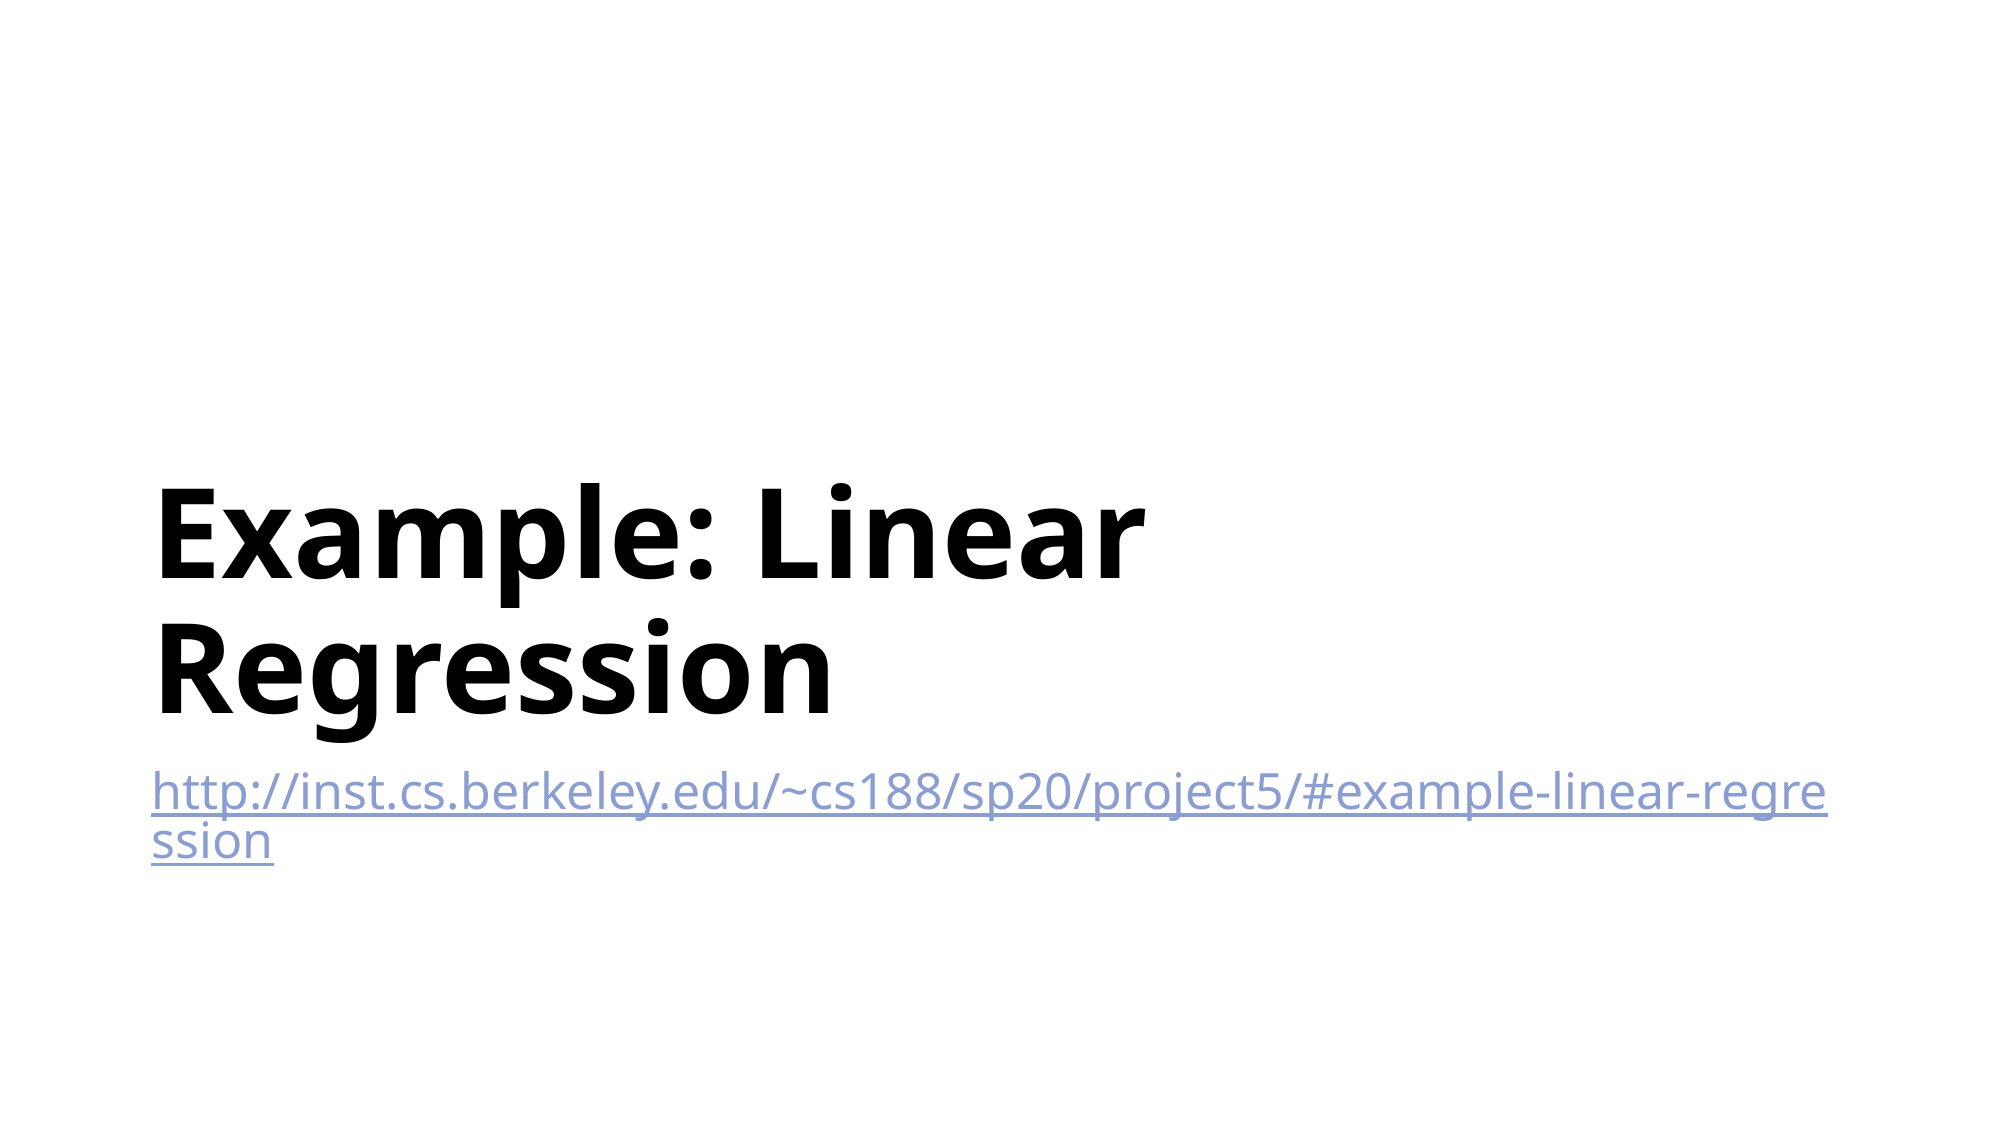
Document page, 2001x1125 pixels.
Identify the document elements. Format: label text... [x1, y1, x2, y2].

title Example: Linear Regression [136, 280, 1862, 749]
list http://inst.cs.berkeley.edu/~cs188/sp20/project5/#example-linear-regression [136, 752, 1862, 999]
